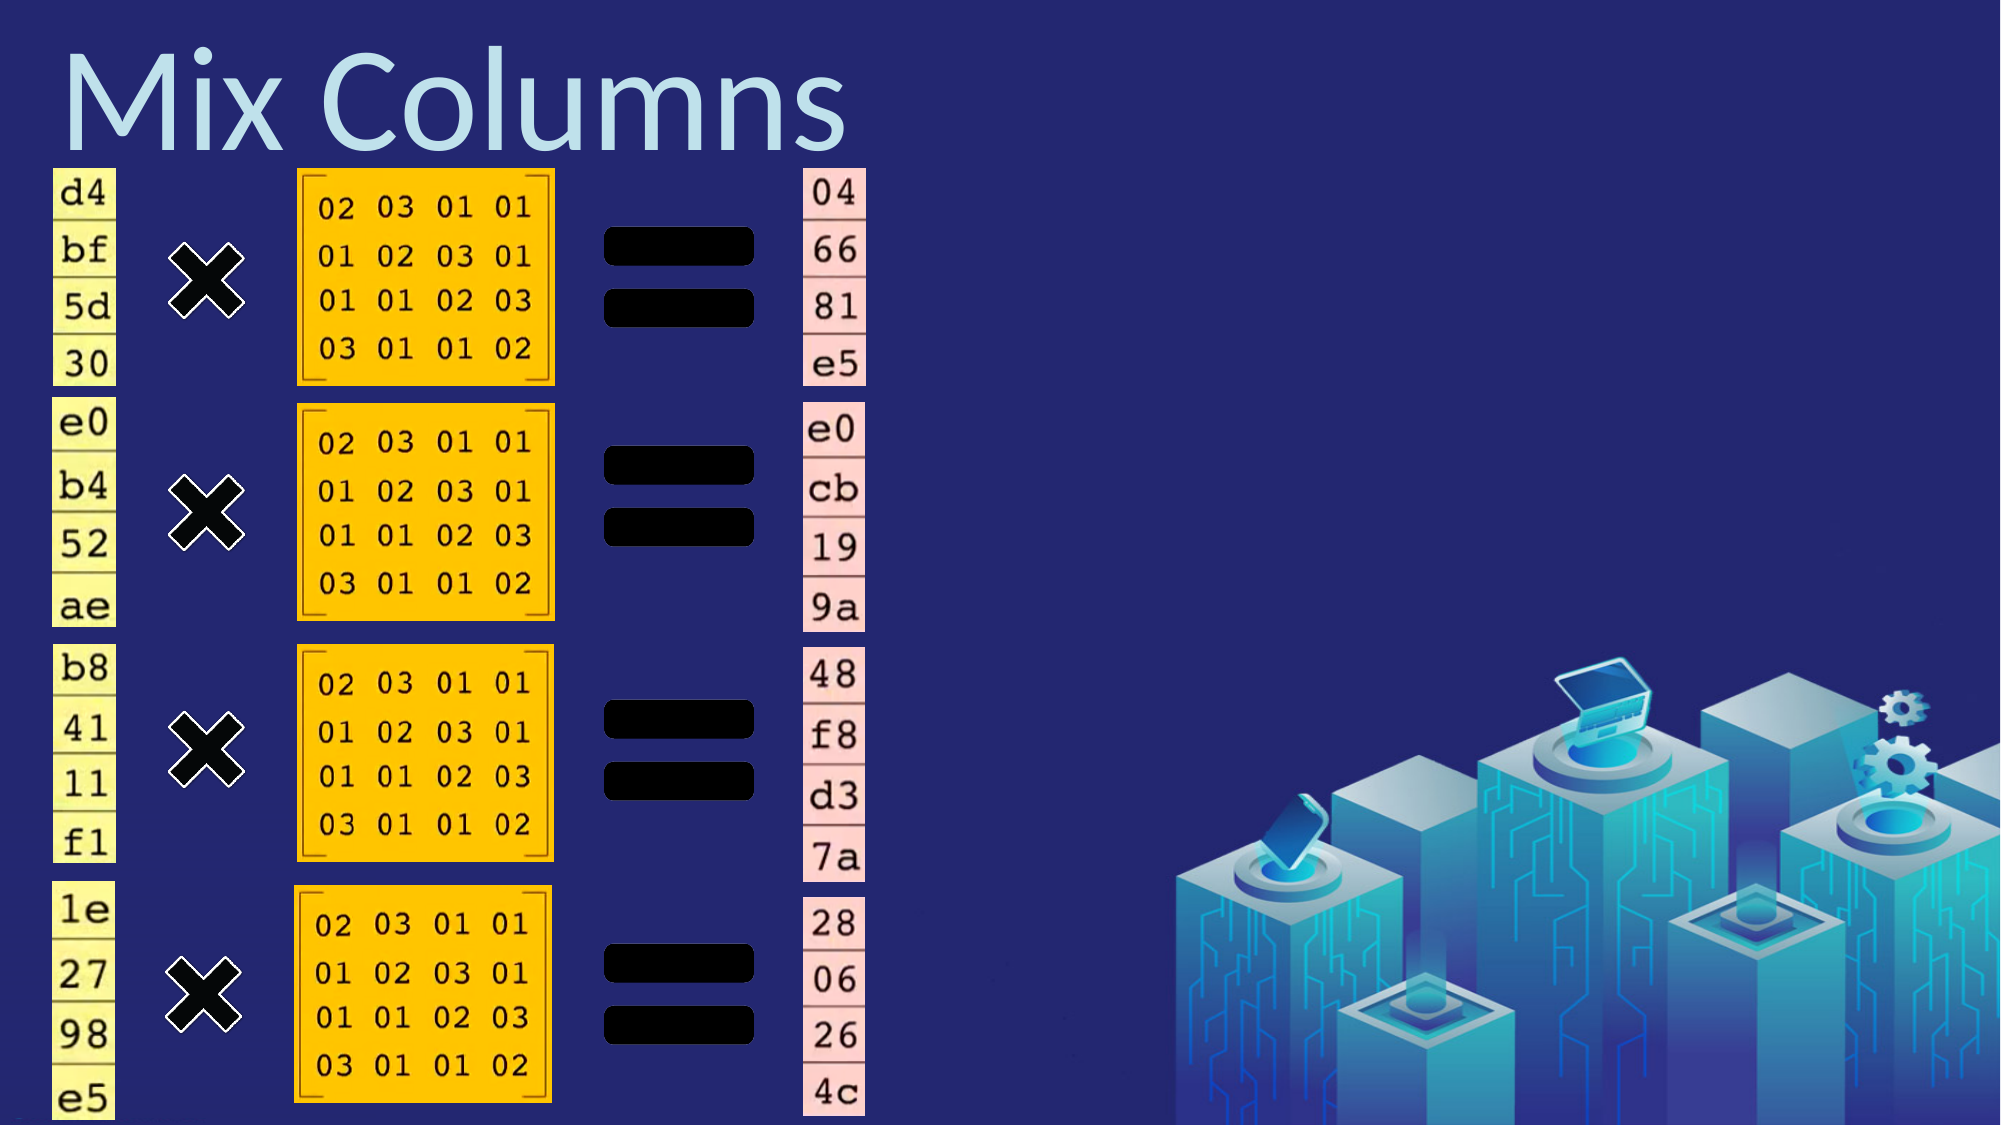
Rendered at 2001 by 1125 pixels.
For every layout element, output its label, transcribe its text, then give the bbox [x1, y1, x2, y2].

picture [0, 0, 2001, 1125]
title Mix Columns [0, 0, 1000, 189]
